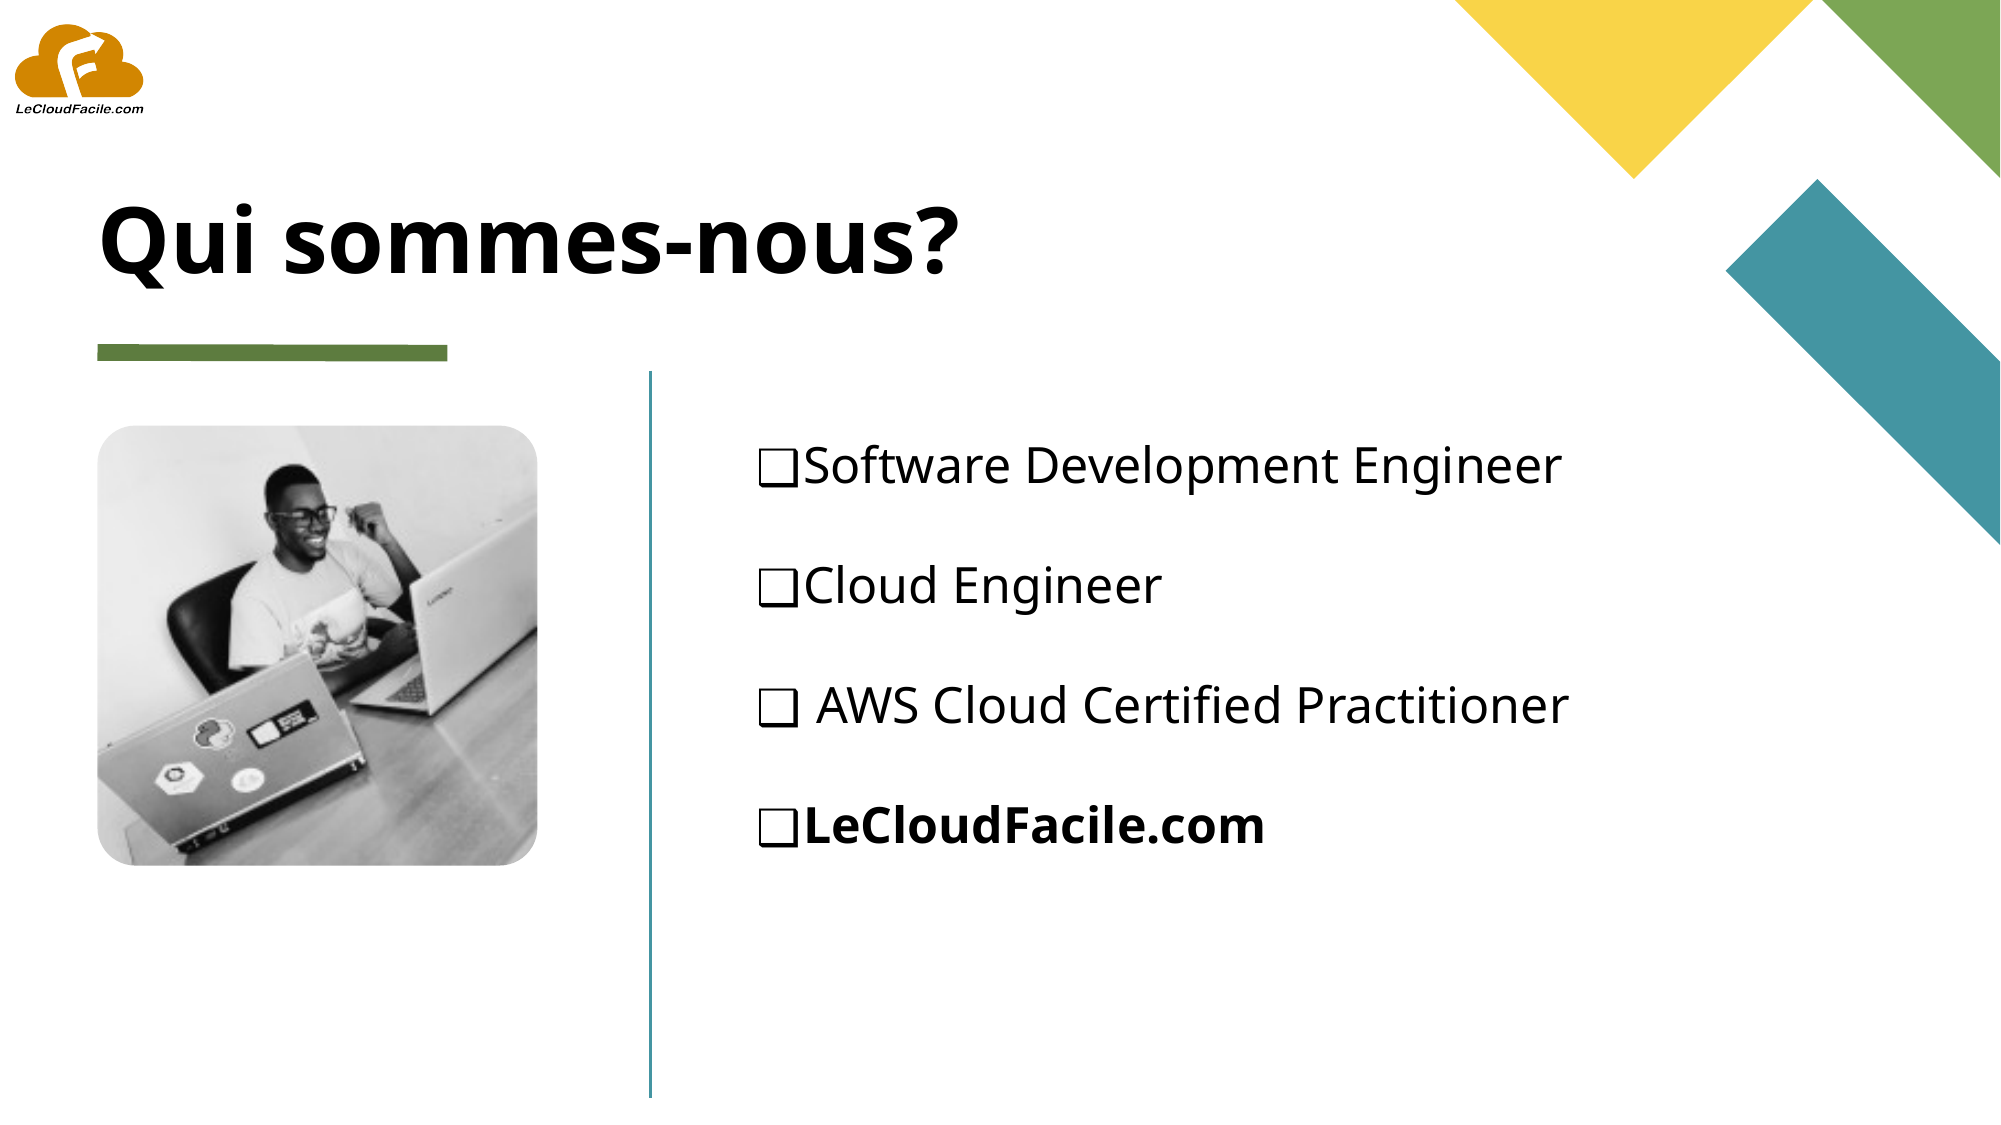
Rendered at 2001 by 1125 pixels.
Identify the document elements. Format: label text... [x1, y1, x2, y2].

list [97, 425, 538, 866]
title Qui sommes-nous? [97, 45, 1702, 291]
text_box Software Development Engineer Cloud Engineer AWS Cloud Certified Practitioner LeCloudFacile.com [741, 425, 1609, 921]
picture [0, 0, 161, 143]
